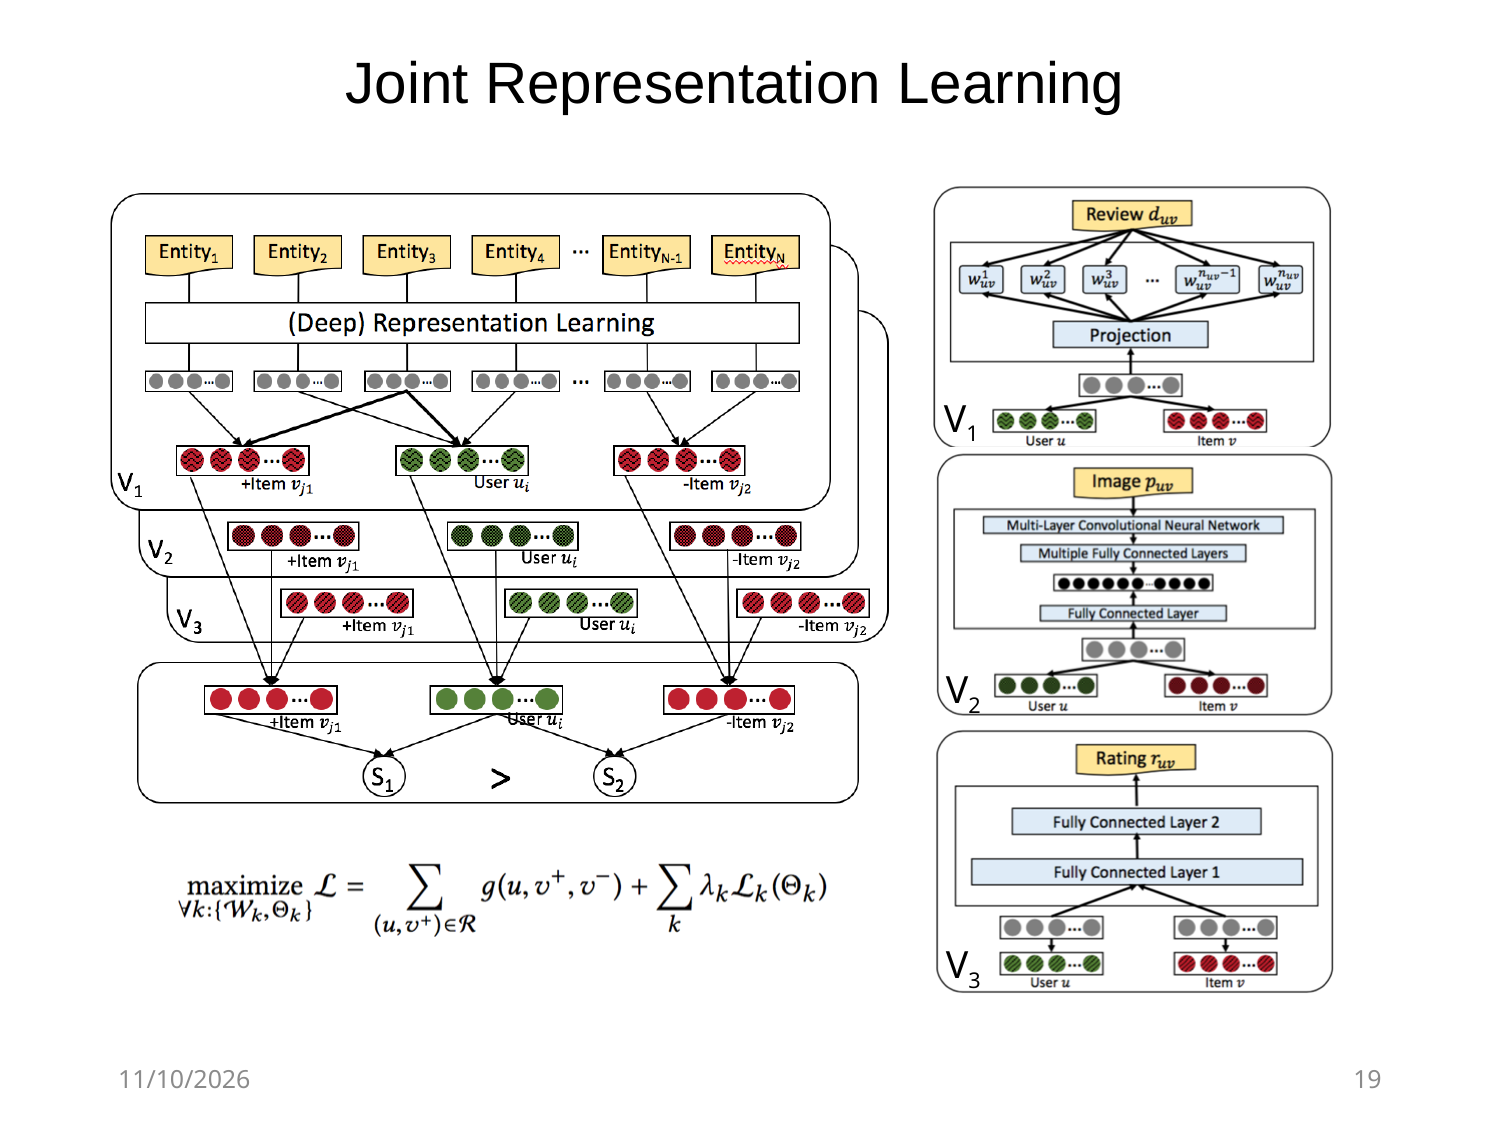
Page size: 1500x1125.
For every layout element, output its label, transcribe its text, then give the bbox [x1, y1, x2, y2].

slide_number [103, 1058, 507, 1103]
picture [924, 180, 1338, 723]
picture [103, 180, 900, 814]
picture [932, 724, 1338, 1001]
title Joint Representation Learning [74, 14, 1397, 123]
slide_number 19 [993, 1058, 1397, 1103]
picture [163, 851, 836, 944]
